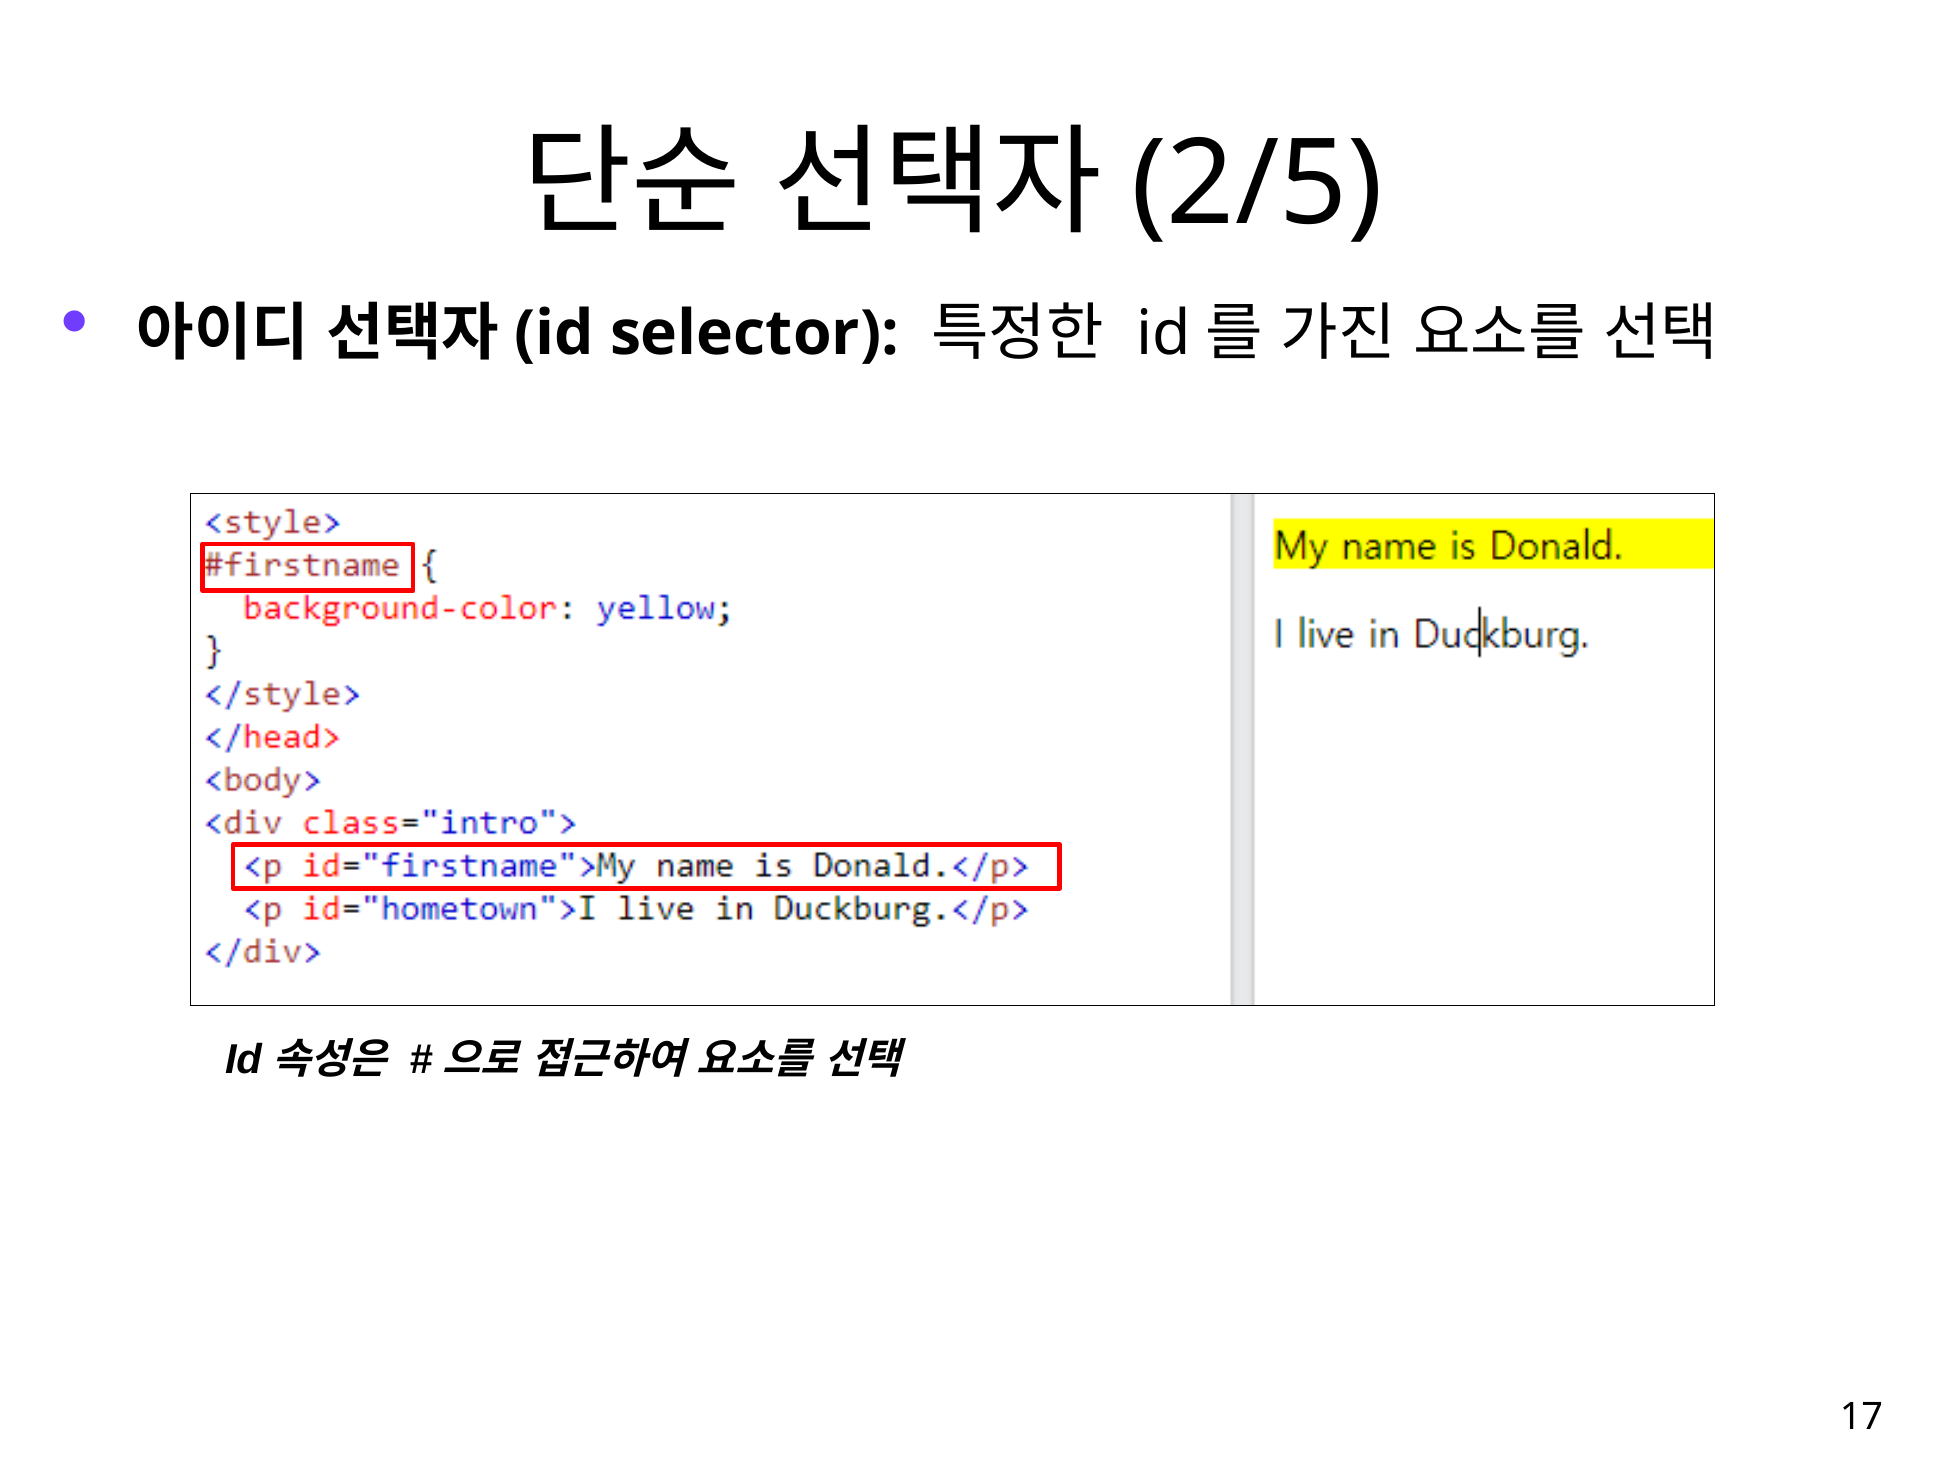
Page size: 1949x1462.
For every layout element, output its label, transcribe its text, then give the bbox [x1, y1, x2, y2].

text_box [189, 493, 1715, 1006]
list 아이디 선택자(id selector): 특정한 id를 가진 요소를 선택 [48, 284, 1897, 1343]
slide_number 17 [1496, 1372, 1899, 1462]
title 단순 선택자(2/5) [156, 92, 1749, 255]
text_box Id속성은 #으로 접근하여 요소를 선택 [210, 1024, 917, 1089]
